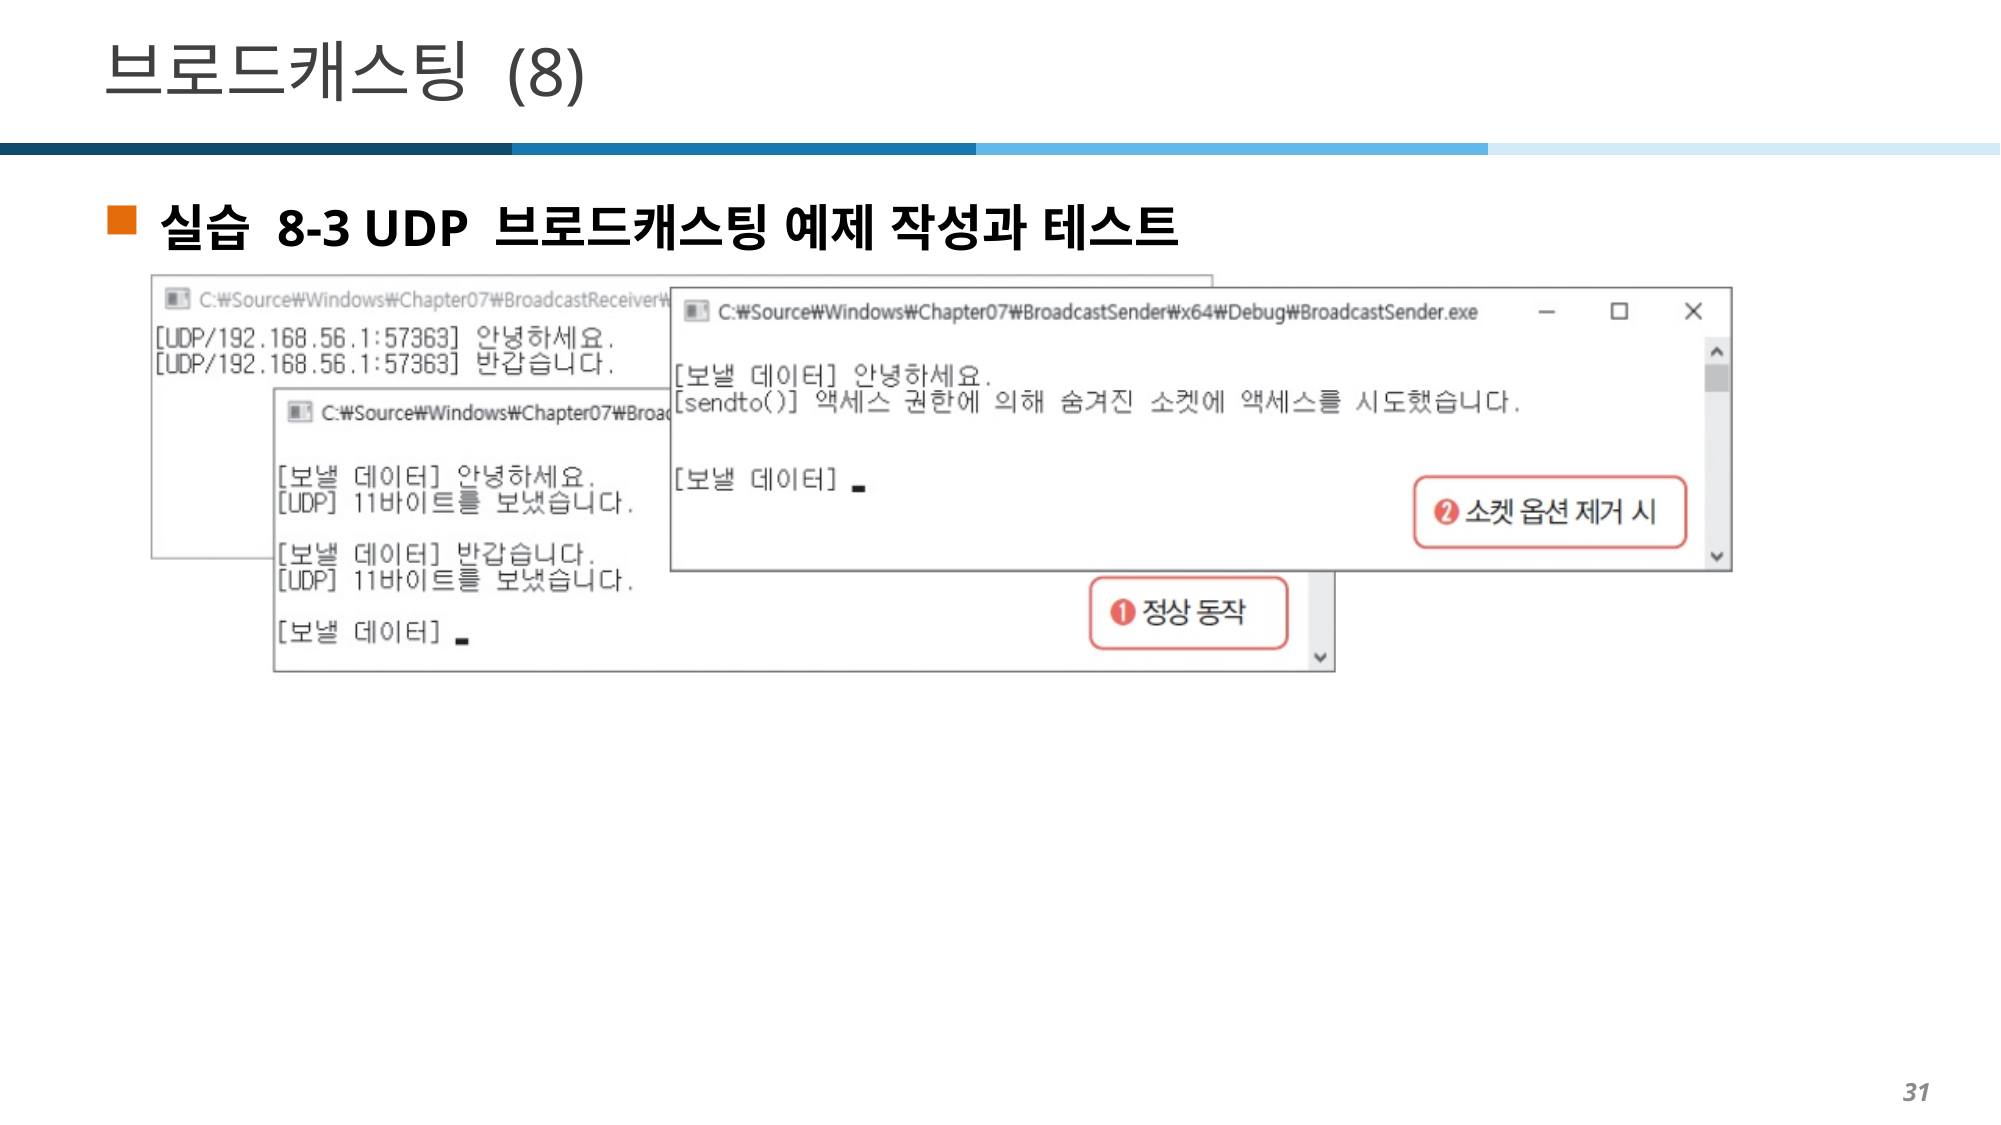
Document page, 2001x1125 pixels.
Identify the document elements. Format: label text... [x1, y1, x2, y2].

list 실습 8-3 UDP 브로드캐스팅 예제 작성과 테스트 [88, 176, 1920, 1083]
title 브로드캐스팅 (8) [88, 18, 1920, 122]
picture [137, 262, 1744, 679]
